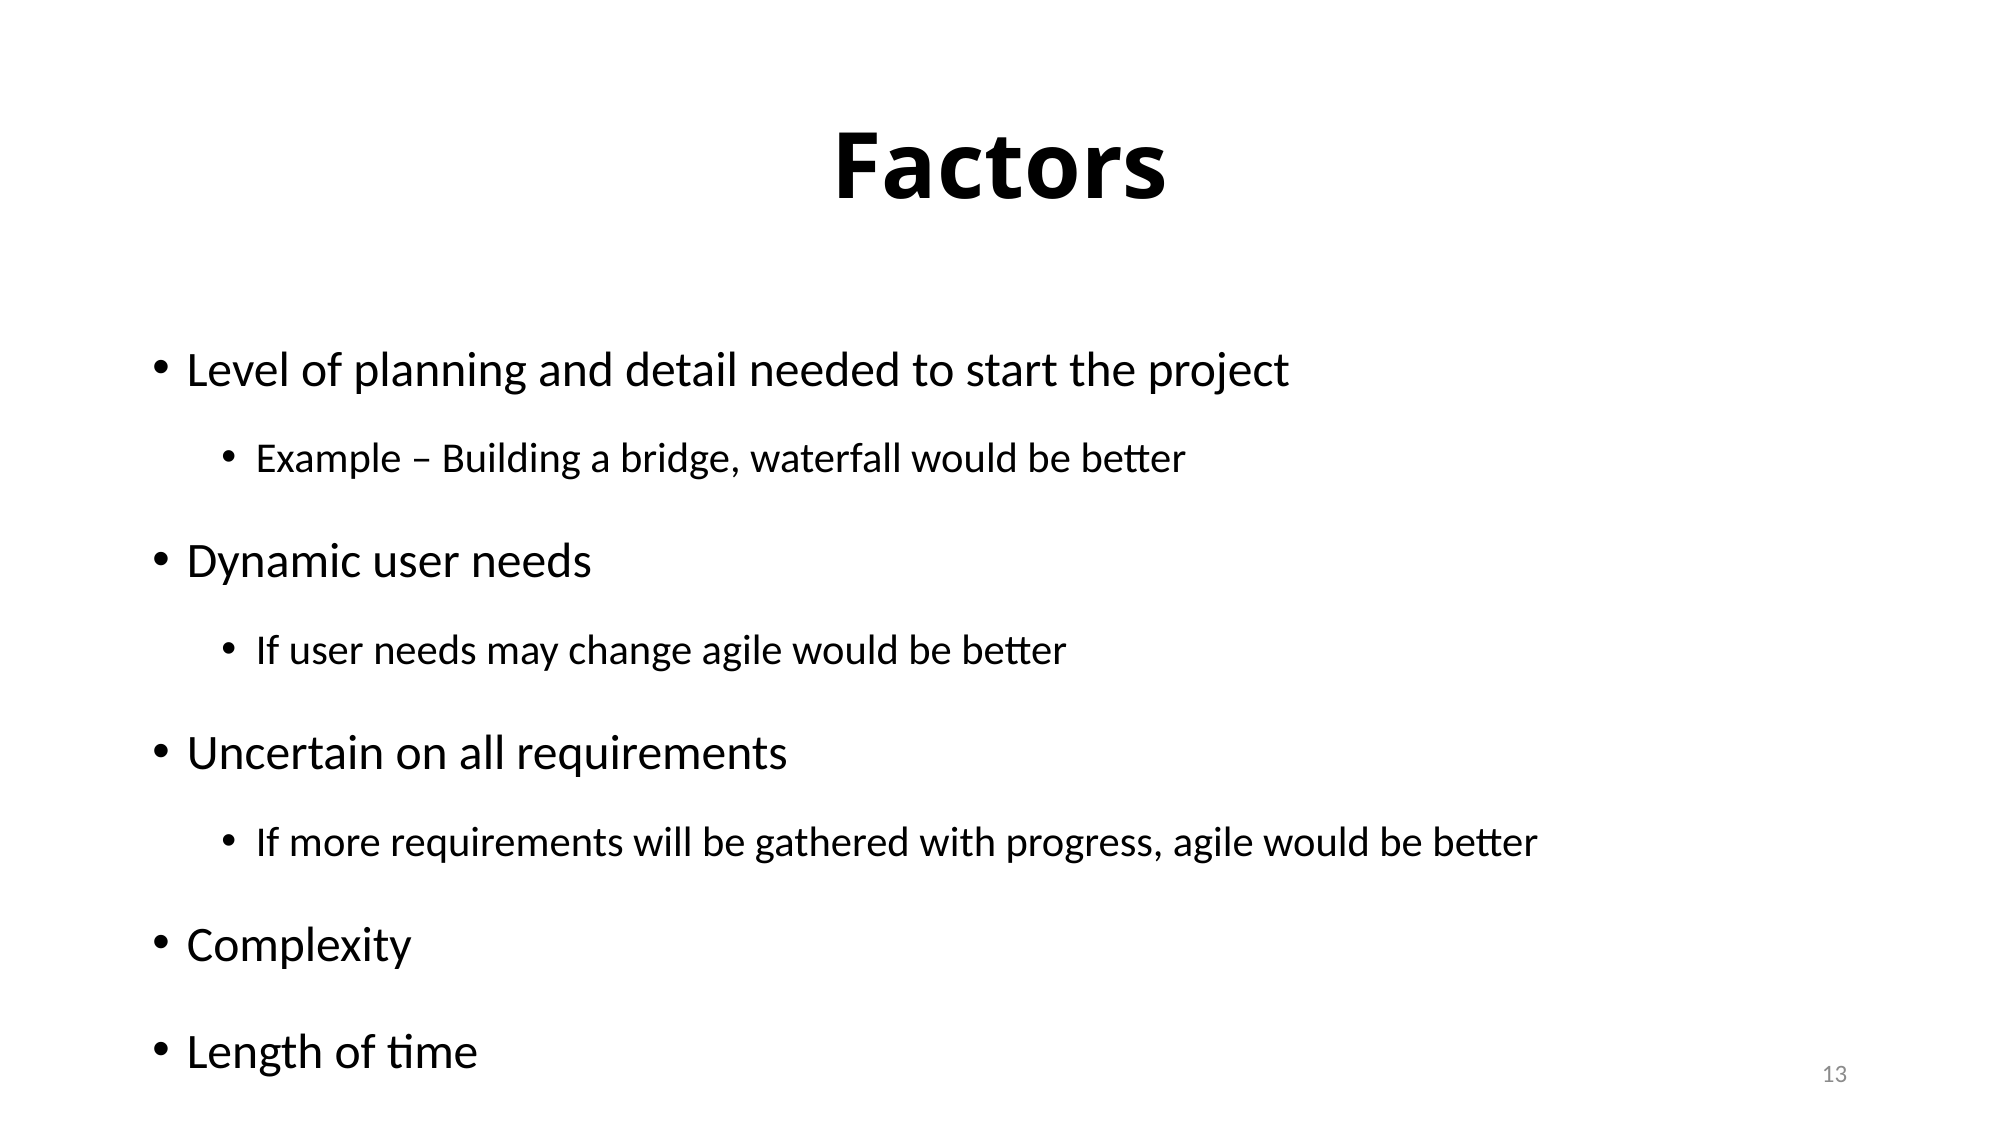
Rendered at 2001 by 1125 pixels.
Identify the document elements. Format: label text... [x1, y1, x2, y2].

slide_number 13 [1412, 1042, 1863, 1103]
title Factors [137, 59, 1863, 278]
list Level of planning and detail needed to start the project Example – Building a bridge, waterfall would be better Dynamic user needs If user needs may change agile would be better Uncertain on all requirements If more requirements will be gathered with progress, agile would be better Complexity Length of time [137, 299, 1863, 1093]
